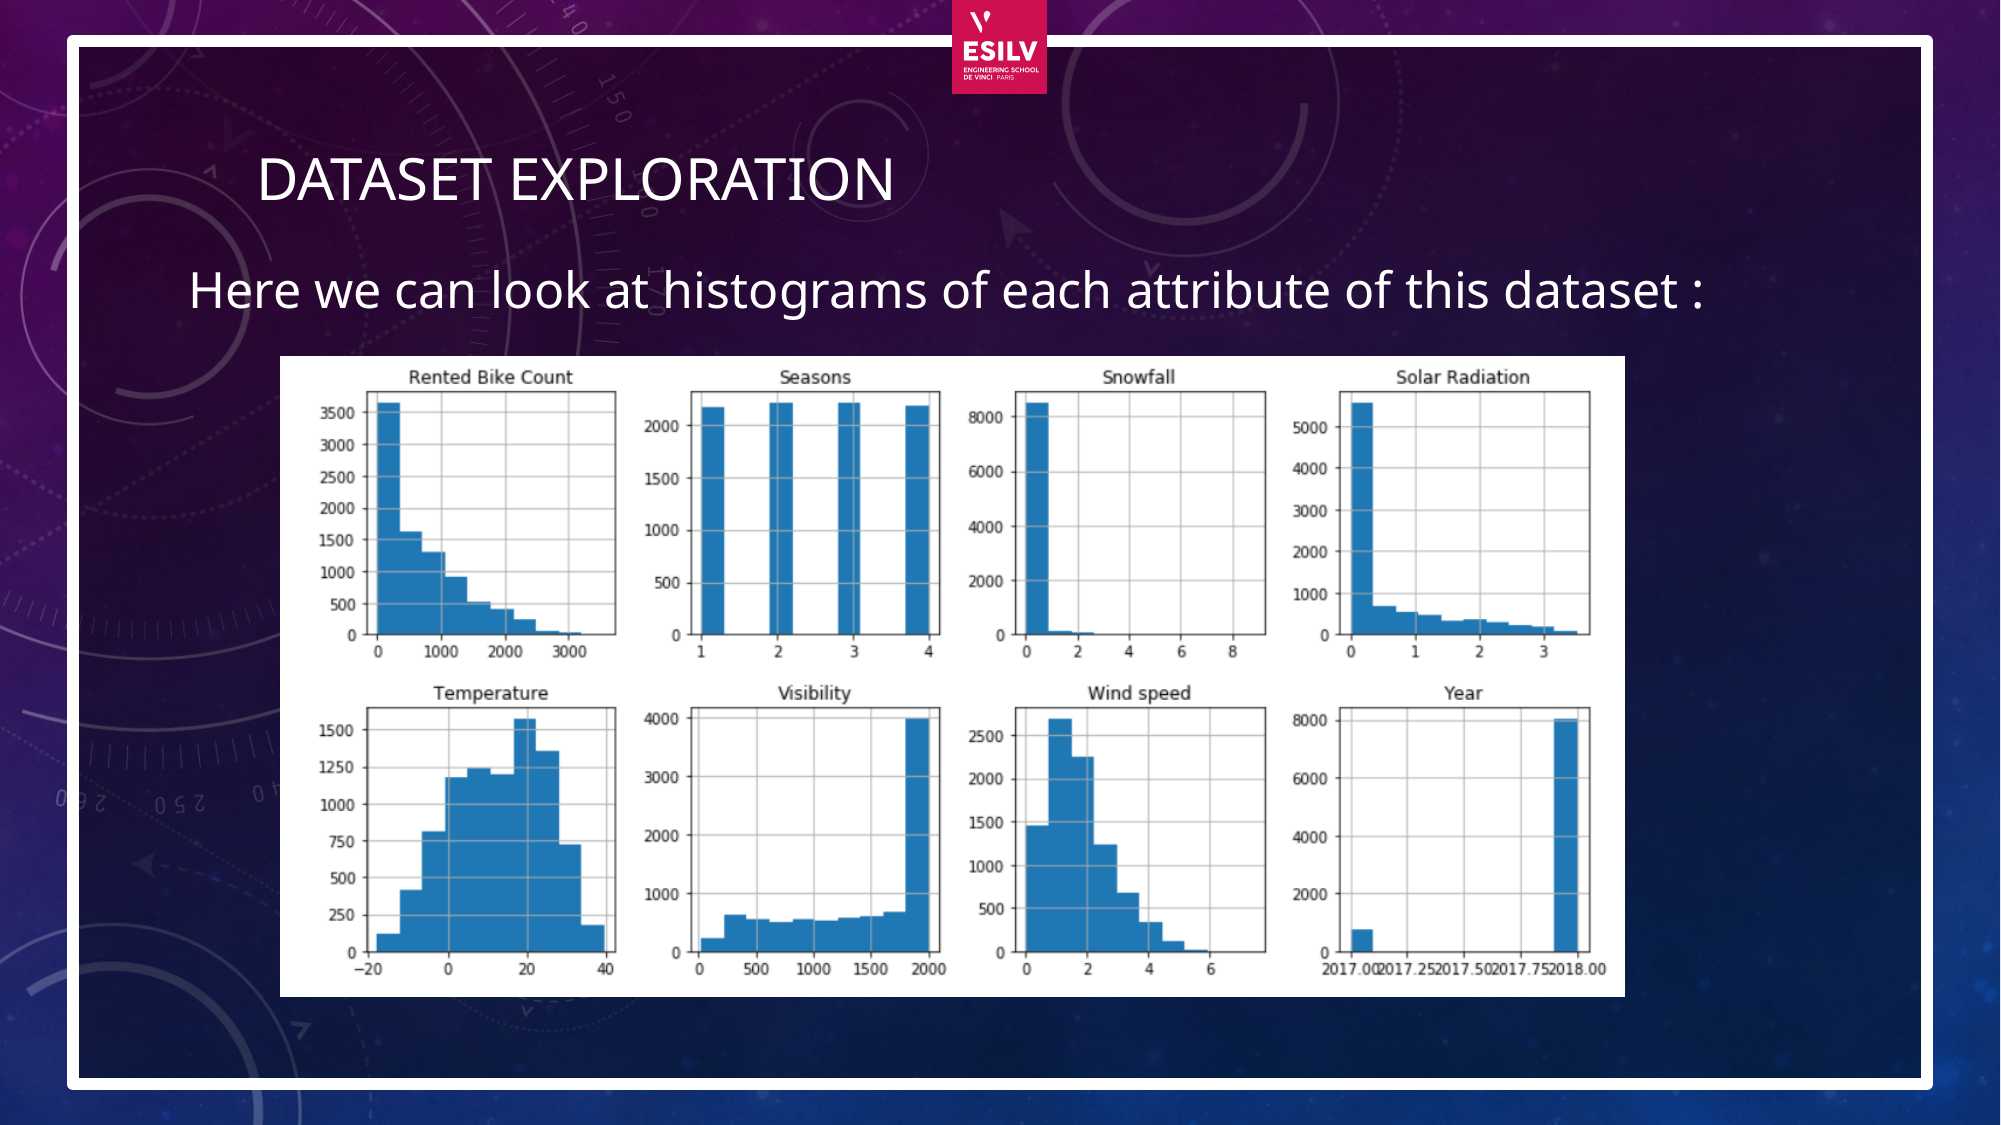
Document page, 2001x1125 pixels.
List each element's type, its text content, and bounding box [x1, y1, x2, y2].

text_box DATASET EXPLORATION [241, 135, 1759, 220]
text_box Here we can look at histograms of each attribute of this dataset : [173, 250, 1827, 326]
picture [0, 0, 2001, 1125]
text_box [71, 40, 1928, 1085]
